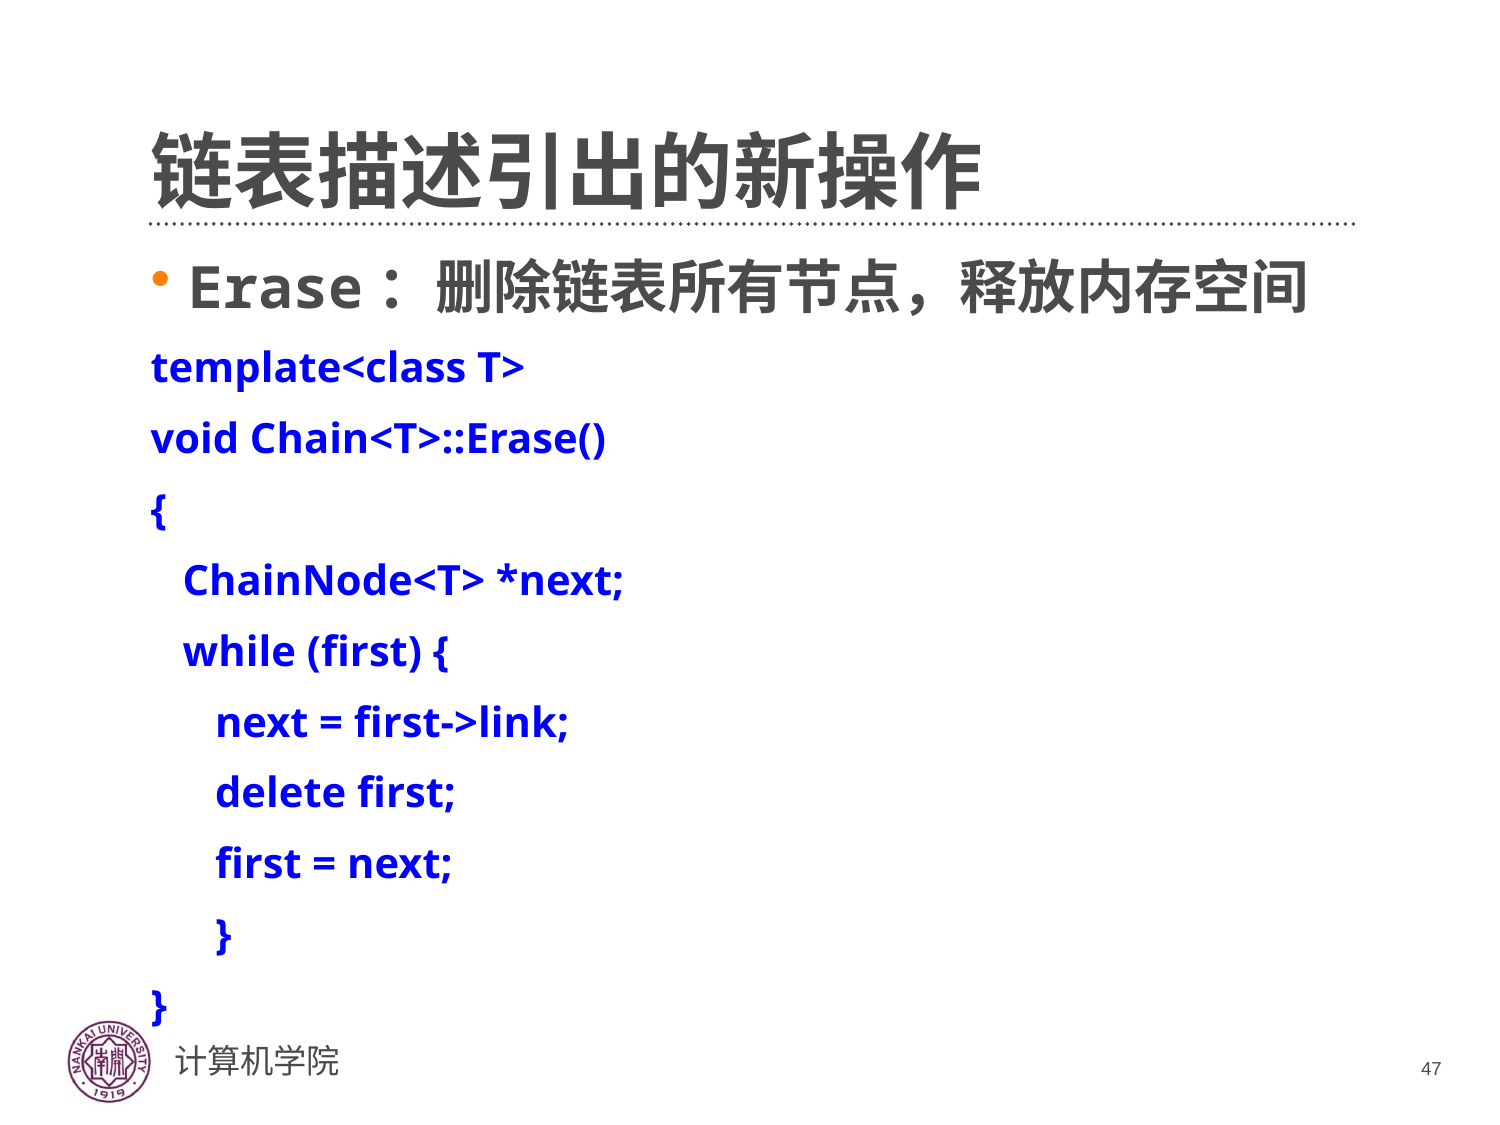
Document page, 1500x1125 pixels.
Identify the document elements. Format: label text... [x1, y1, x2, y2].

slide_number 47 [1308, 1048, 1458, 1093]
list Erase：删除链表所有节点，释放内存空间 template<class T> void Chain<T>::Erase() { ChainNode<T> *next; while (first) { next = first->link; delete first; first = next; } } [150, 250, 1360, 1001]
title 链表描述引出的新操作 [150, 82, 1360, 221]
picture [64, 1017, 154, 1106]
